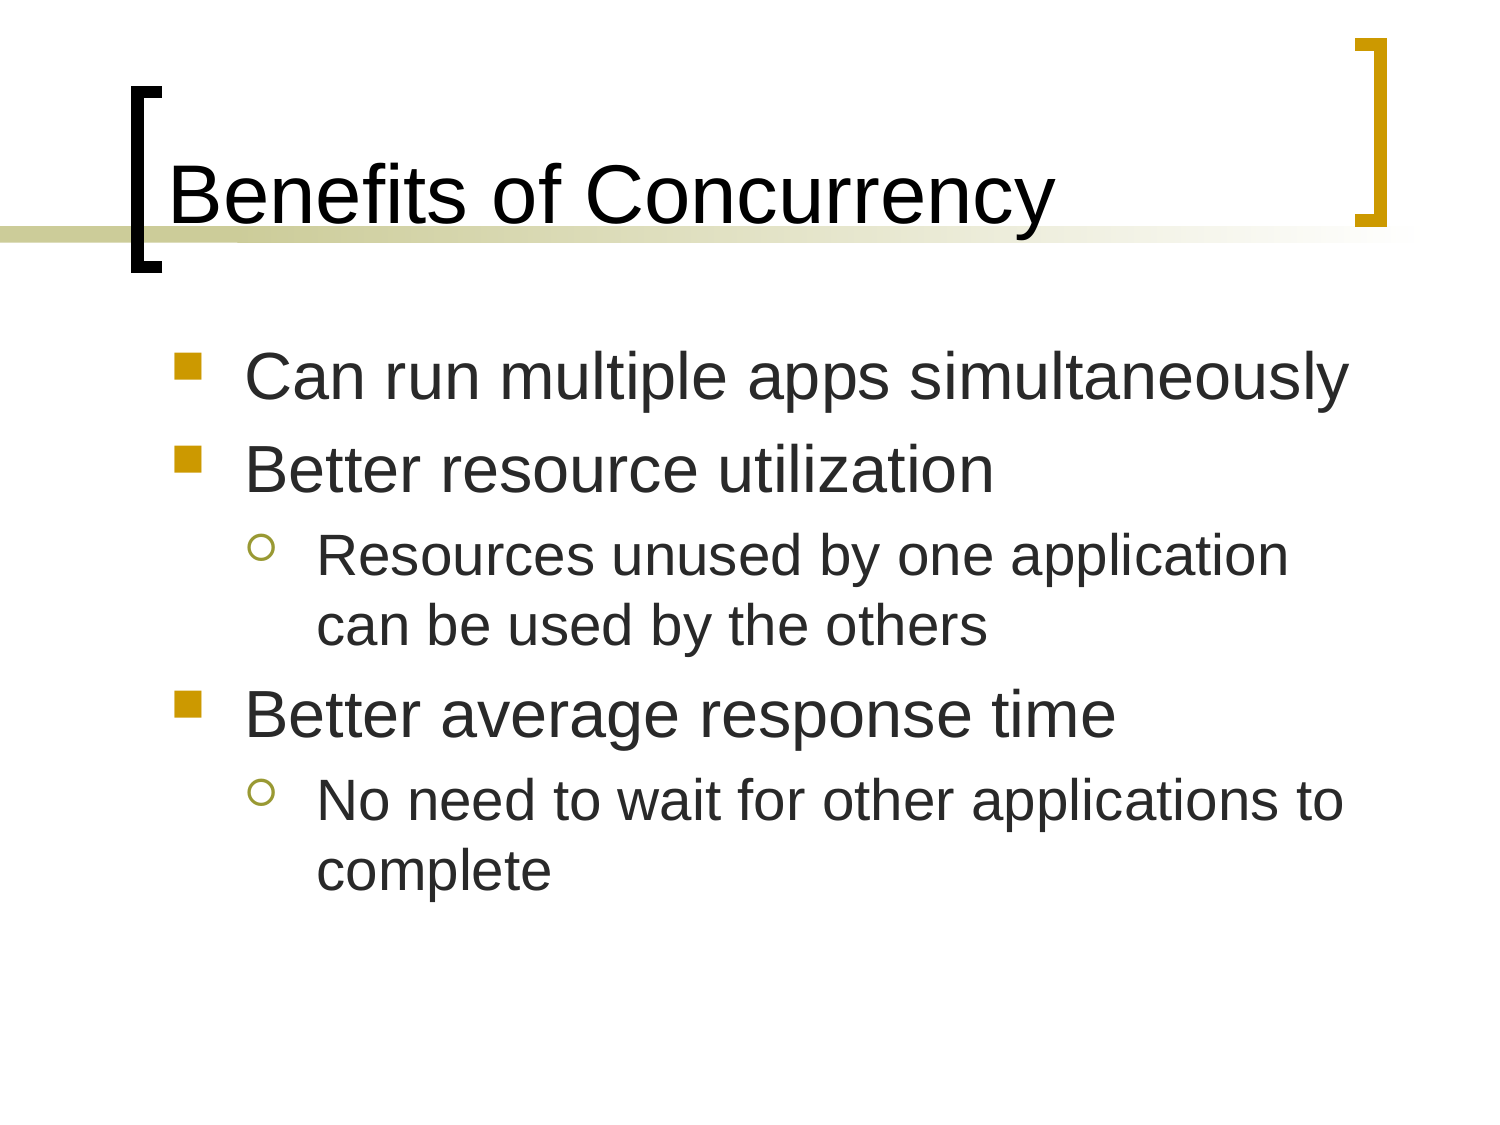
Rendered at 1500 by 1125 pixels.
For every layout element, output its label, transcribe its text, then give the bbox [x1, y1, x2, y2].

list Can run multiple apps simultaneously Better resource utilization Resources unused by one application can be used by the others Better average response time No need to wait for other applications to complete [155, 324, 1413, 1000]
title Benefits of Concurrency [152, 15, 1328, 248]
